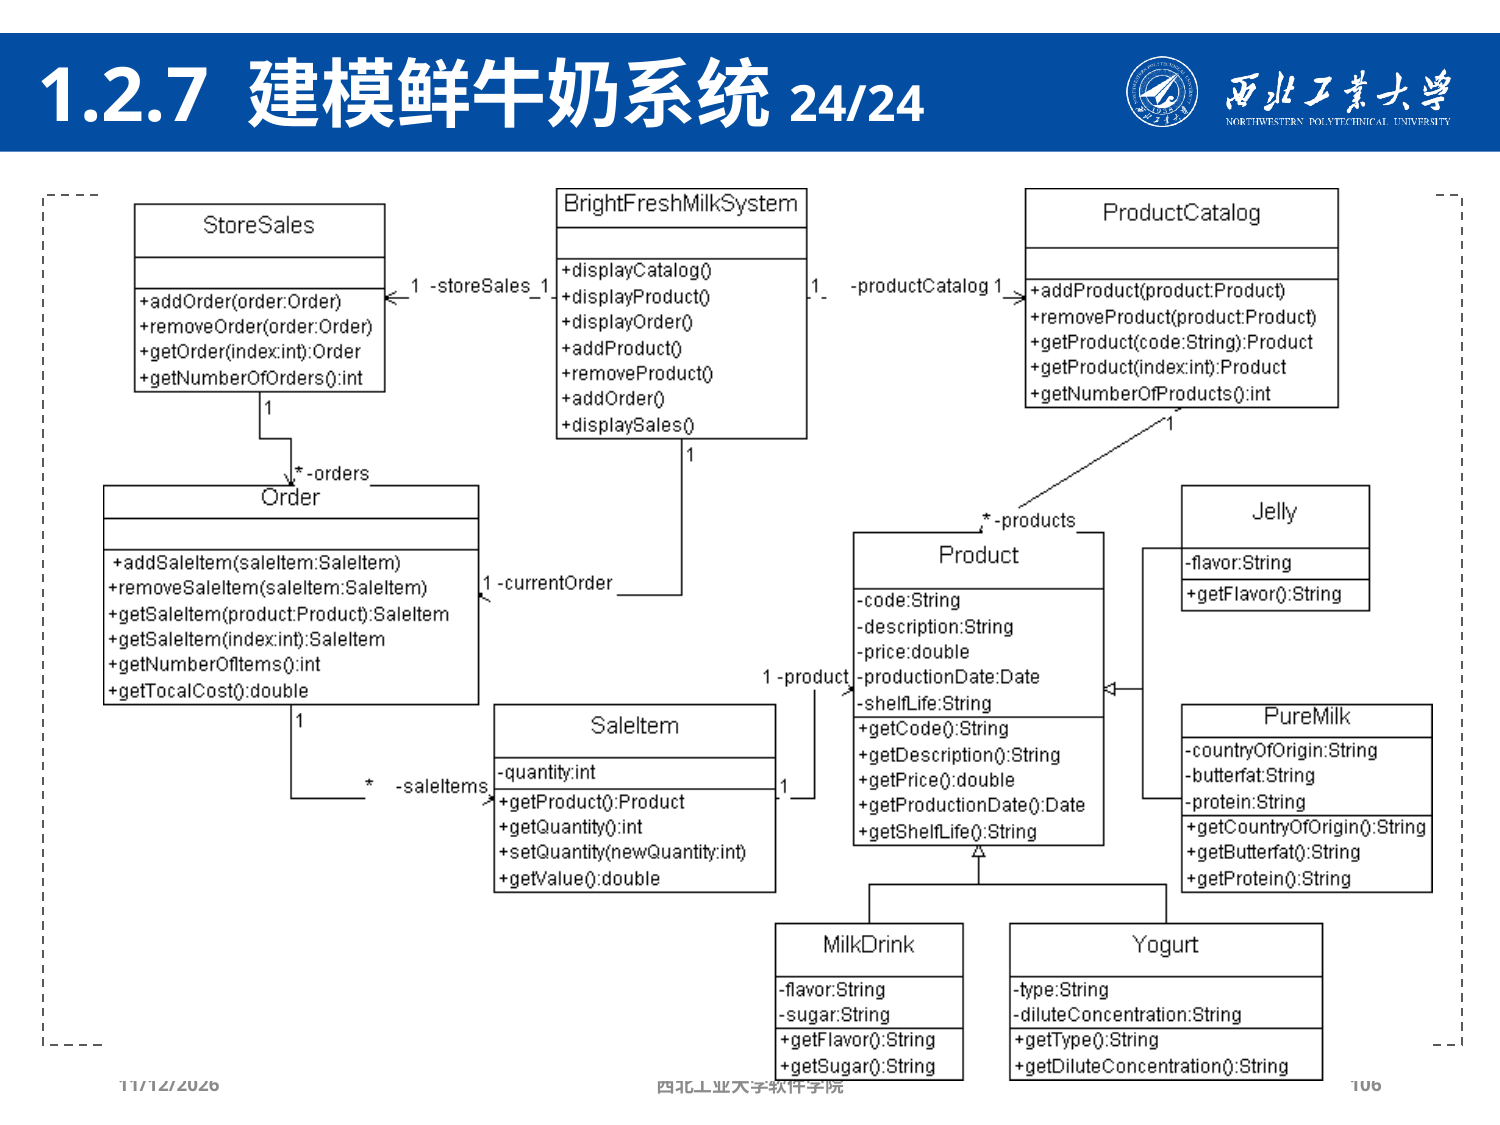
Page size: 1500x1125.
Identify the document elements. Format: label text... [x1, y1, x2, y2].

picture [1226, 68, 1451, 125]
title 1.2.7 建模鲜牛奶系统24/24 [22, 43, 1089, 152]
slide_number 106 [1059, 1081, 1397, 1116]
text_box [1433, 194, 1463, 1046]
text_box [42, 194, 103, 1046]
picture [103, 188, 1433, 1081]
picture [1126, 56, 1198, 128]
text_box [0, 32, 1500, 153]
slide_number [103, 1081, 441, 1116]
footer 西北工业大学软件学院 [496, 1081, 1004, 1116]
